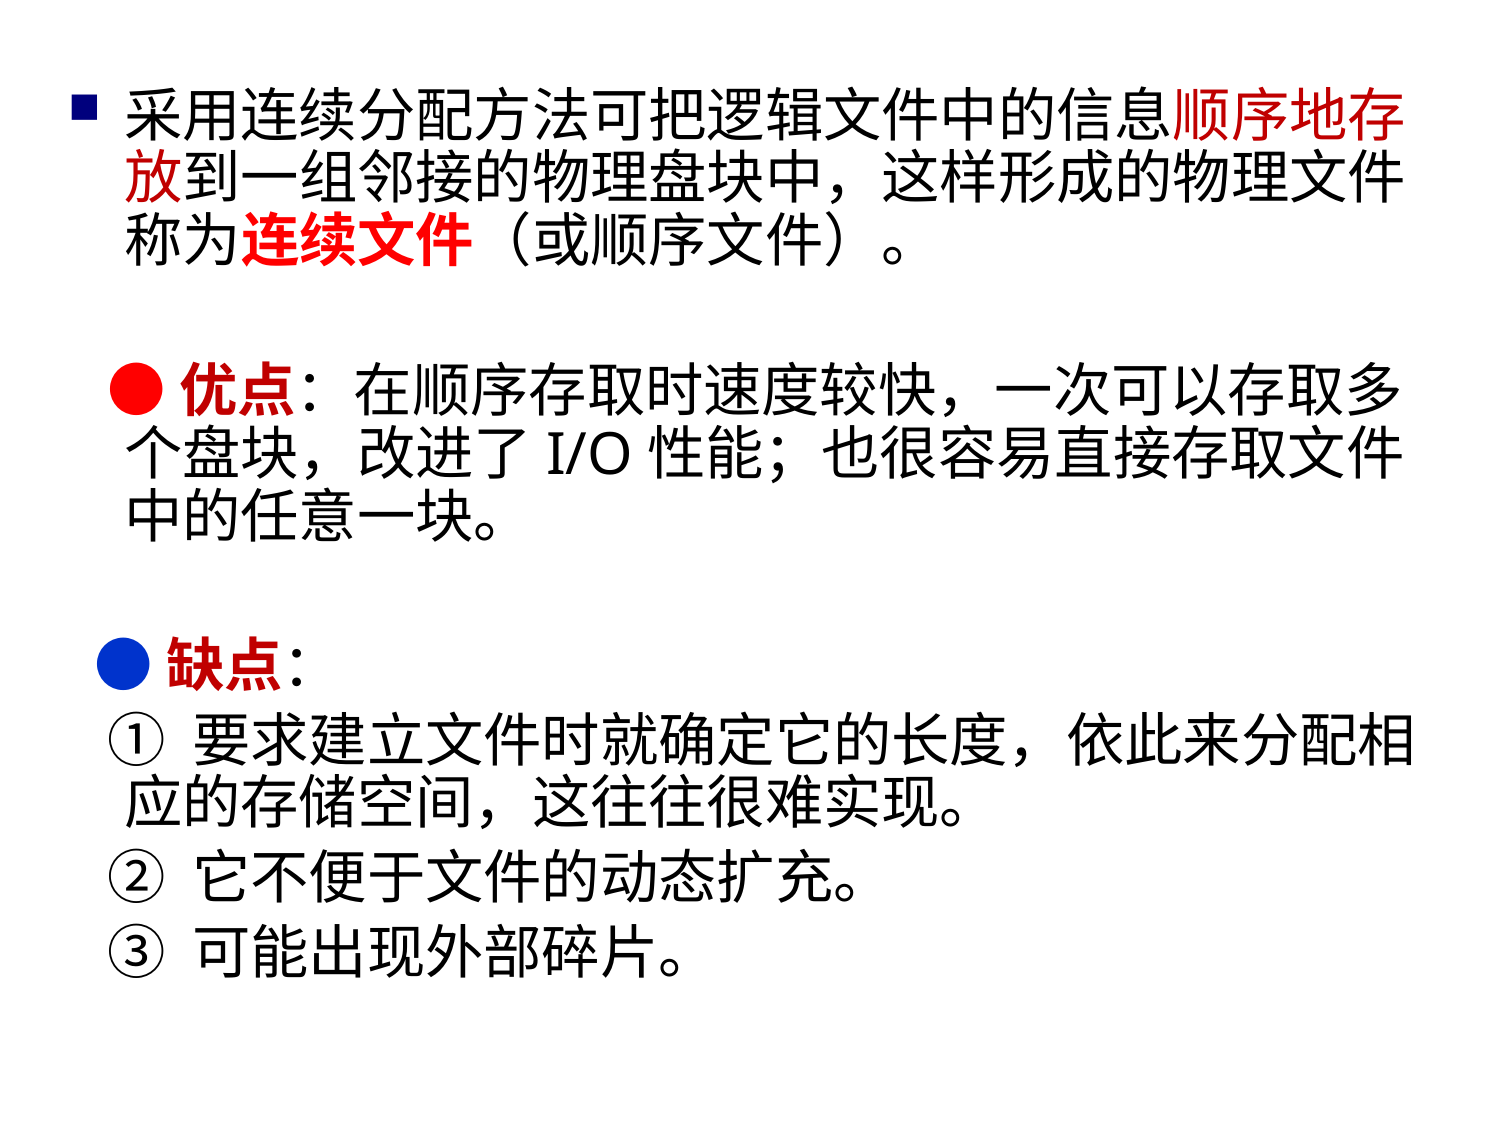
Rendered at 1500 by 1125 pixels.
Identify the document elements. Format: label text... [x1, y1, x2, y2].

list 采用连续分配方法可把逻辑文件中的信息顺序地存放到一组邻接的物理盘块中，这样形成的物理文件称为连续文件（或顺序文件）。 ●优点：在顺序存取时速度较快，一次可以存取多个盘块，改进了I/O性能；也很容易直接存取文件中的任意一块。 ●缺点： ① 要求建立文件时就确定它的长度，依此来分配相应的存储空间，这往往很难实现。 ② 它不便于文件的动态扩充。 ③ 可能出现外部碎片。 [53, 78, 1459, 1071]
